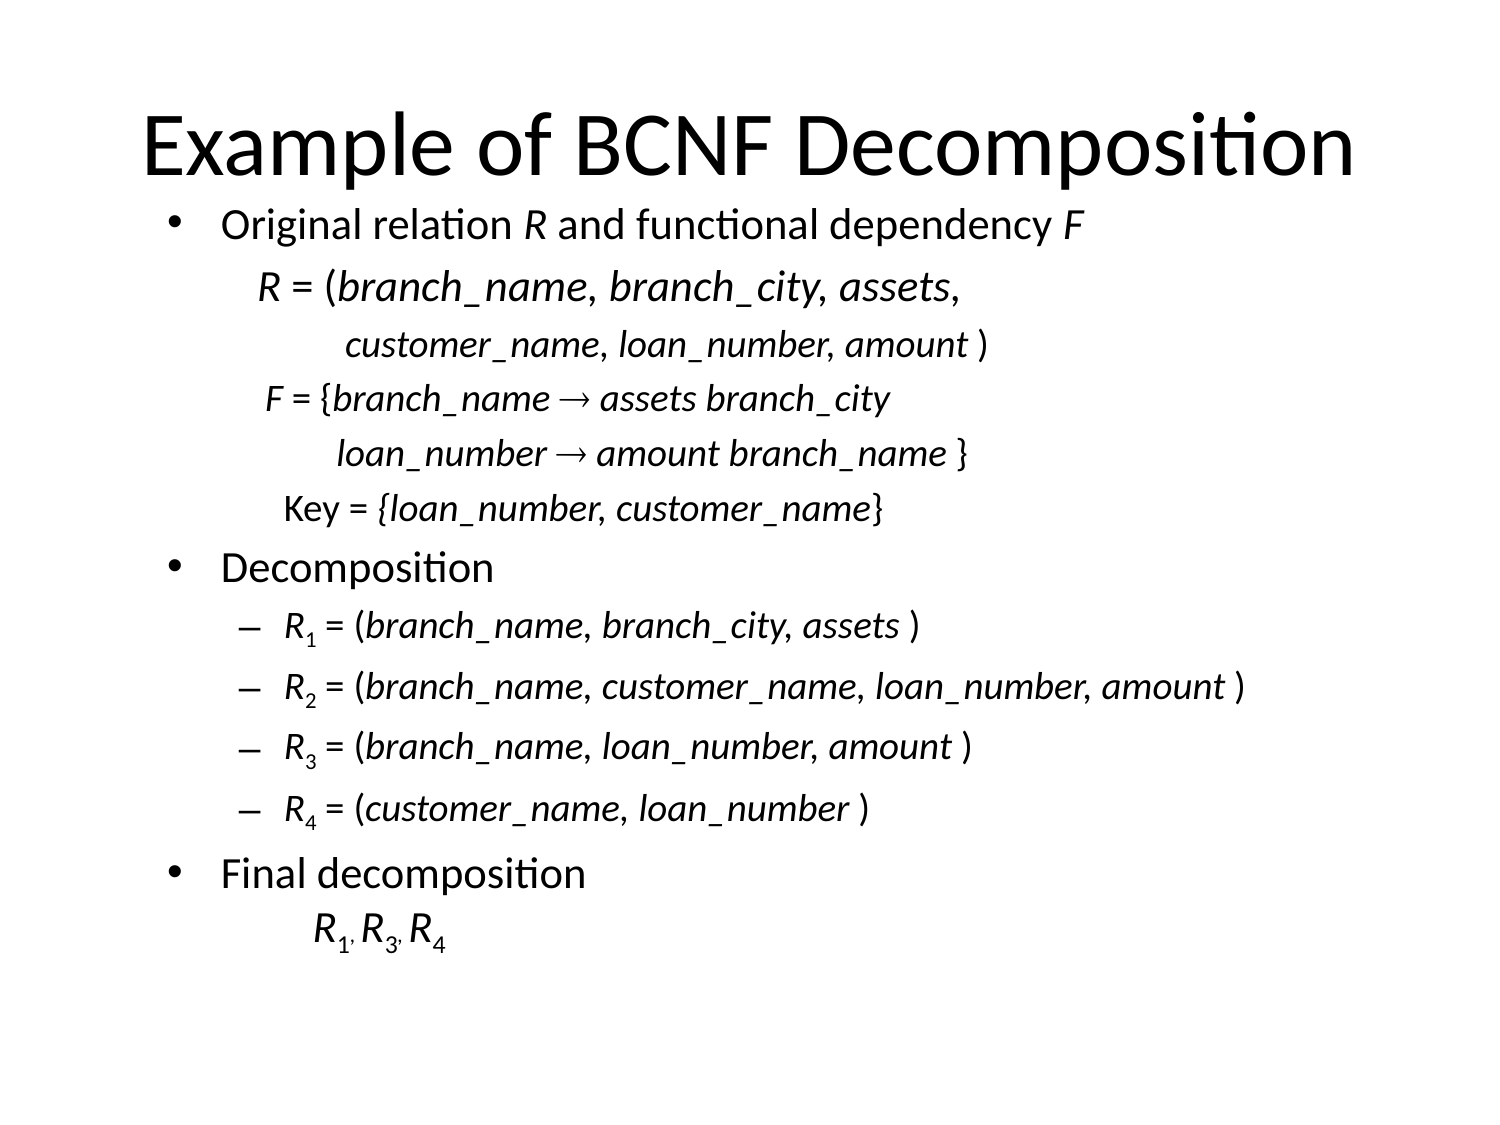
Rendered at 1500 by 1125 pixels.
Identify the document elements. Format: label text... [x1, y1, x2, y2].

list Original relation R and functional dependency F R = (branch_name, branch_city, assets, customer_name, loan_number, amount ) F = {branch_name  assets branch_city loan_number  amount branch_name } Key = {loan_number, customer_name} Decomposition R1 = (branch_name, branch_city, assets ) R2 = (branch_name, customer_name, loan_number, amount ) R3 = (branch_name, loan_number, amount ) R4 = (customer_name, loan_number ) Final decomposition R1, R3, R4 [151, 186, 1406, 970]
title Example of BCNF Decomposition [74, 44, 1426, 233]
